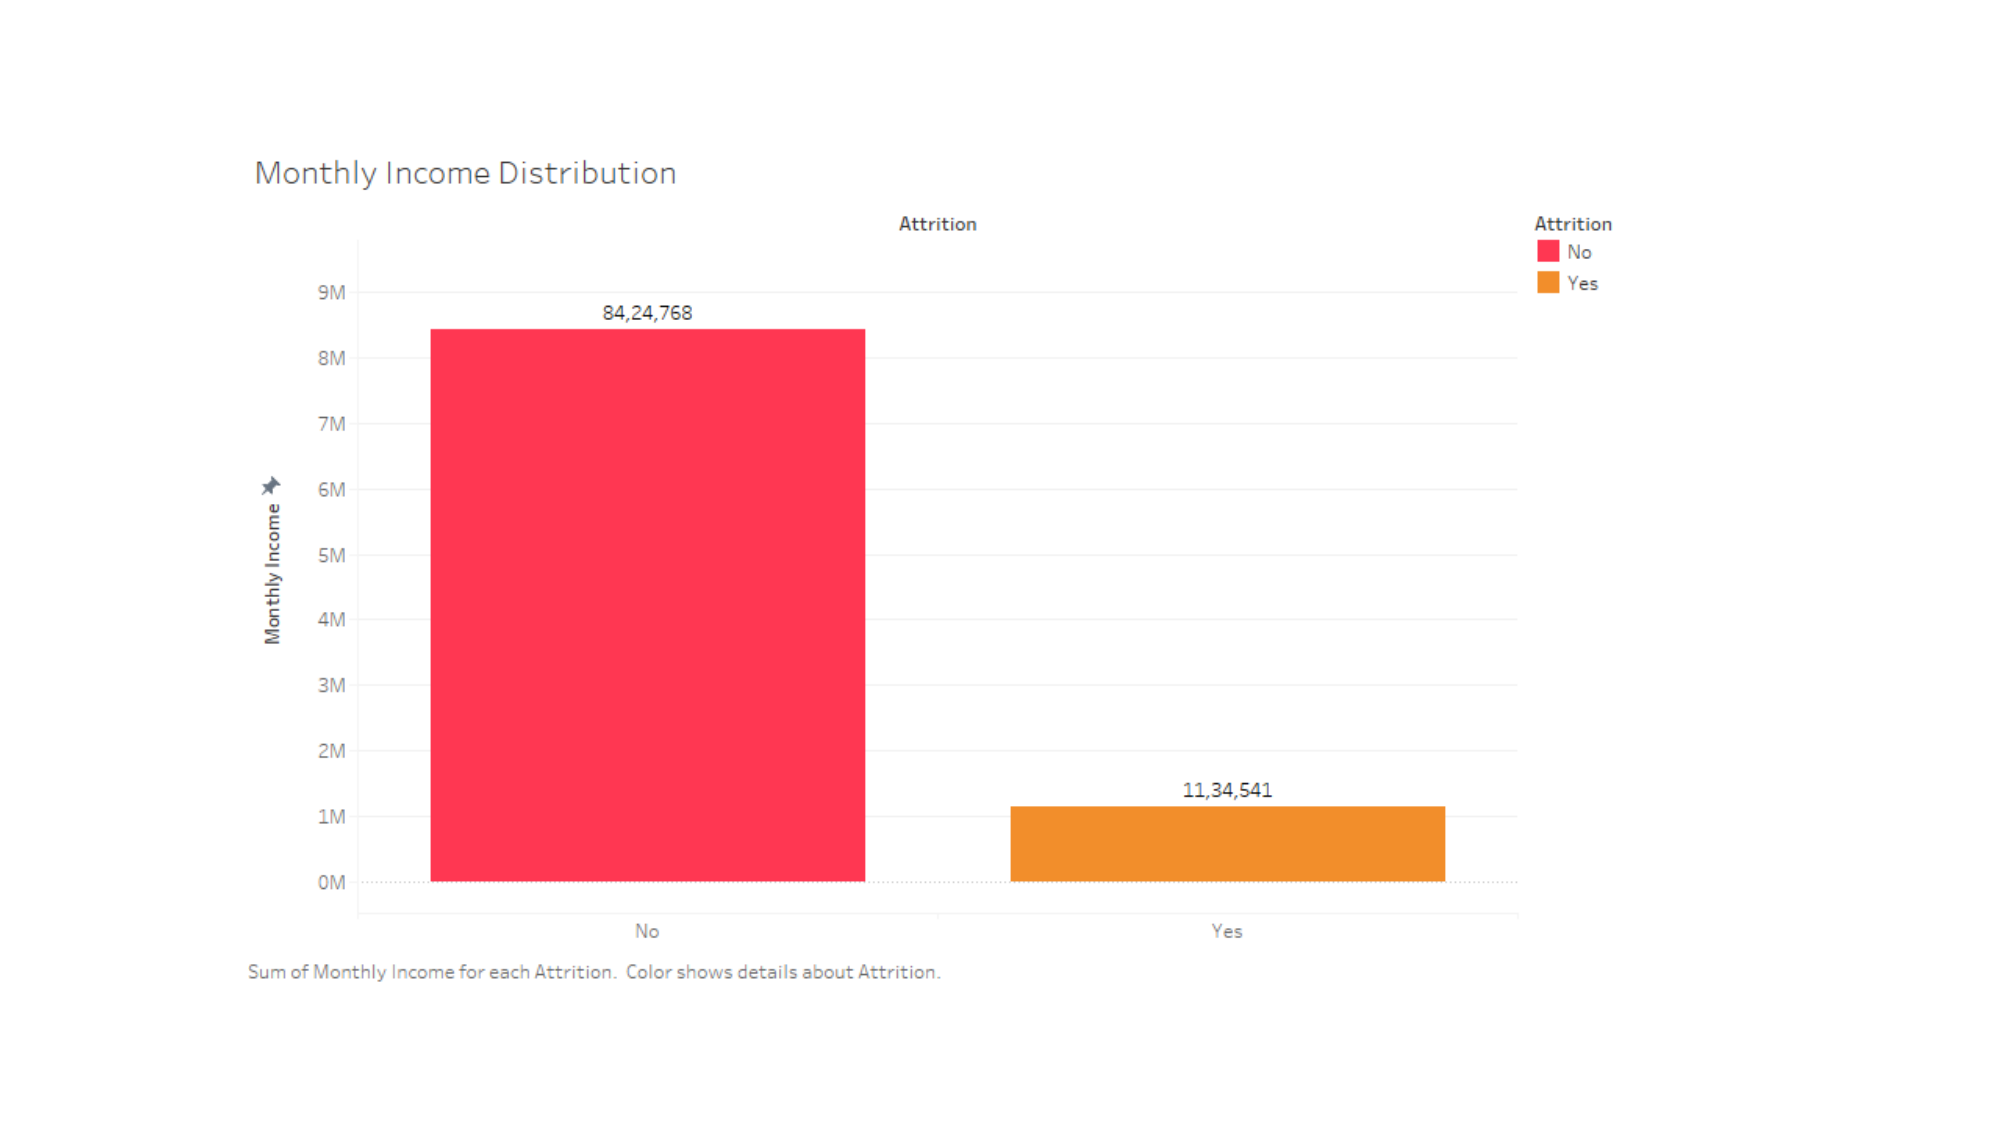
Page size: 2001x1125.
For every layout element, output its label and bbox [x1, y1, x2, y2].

picture [248, 140, 1752, 985]
